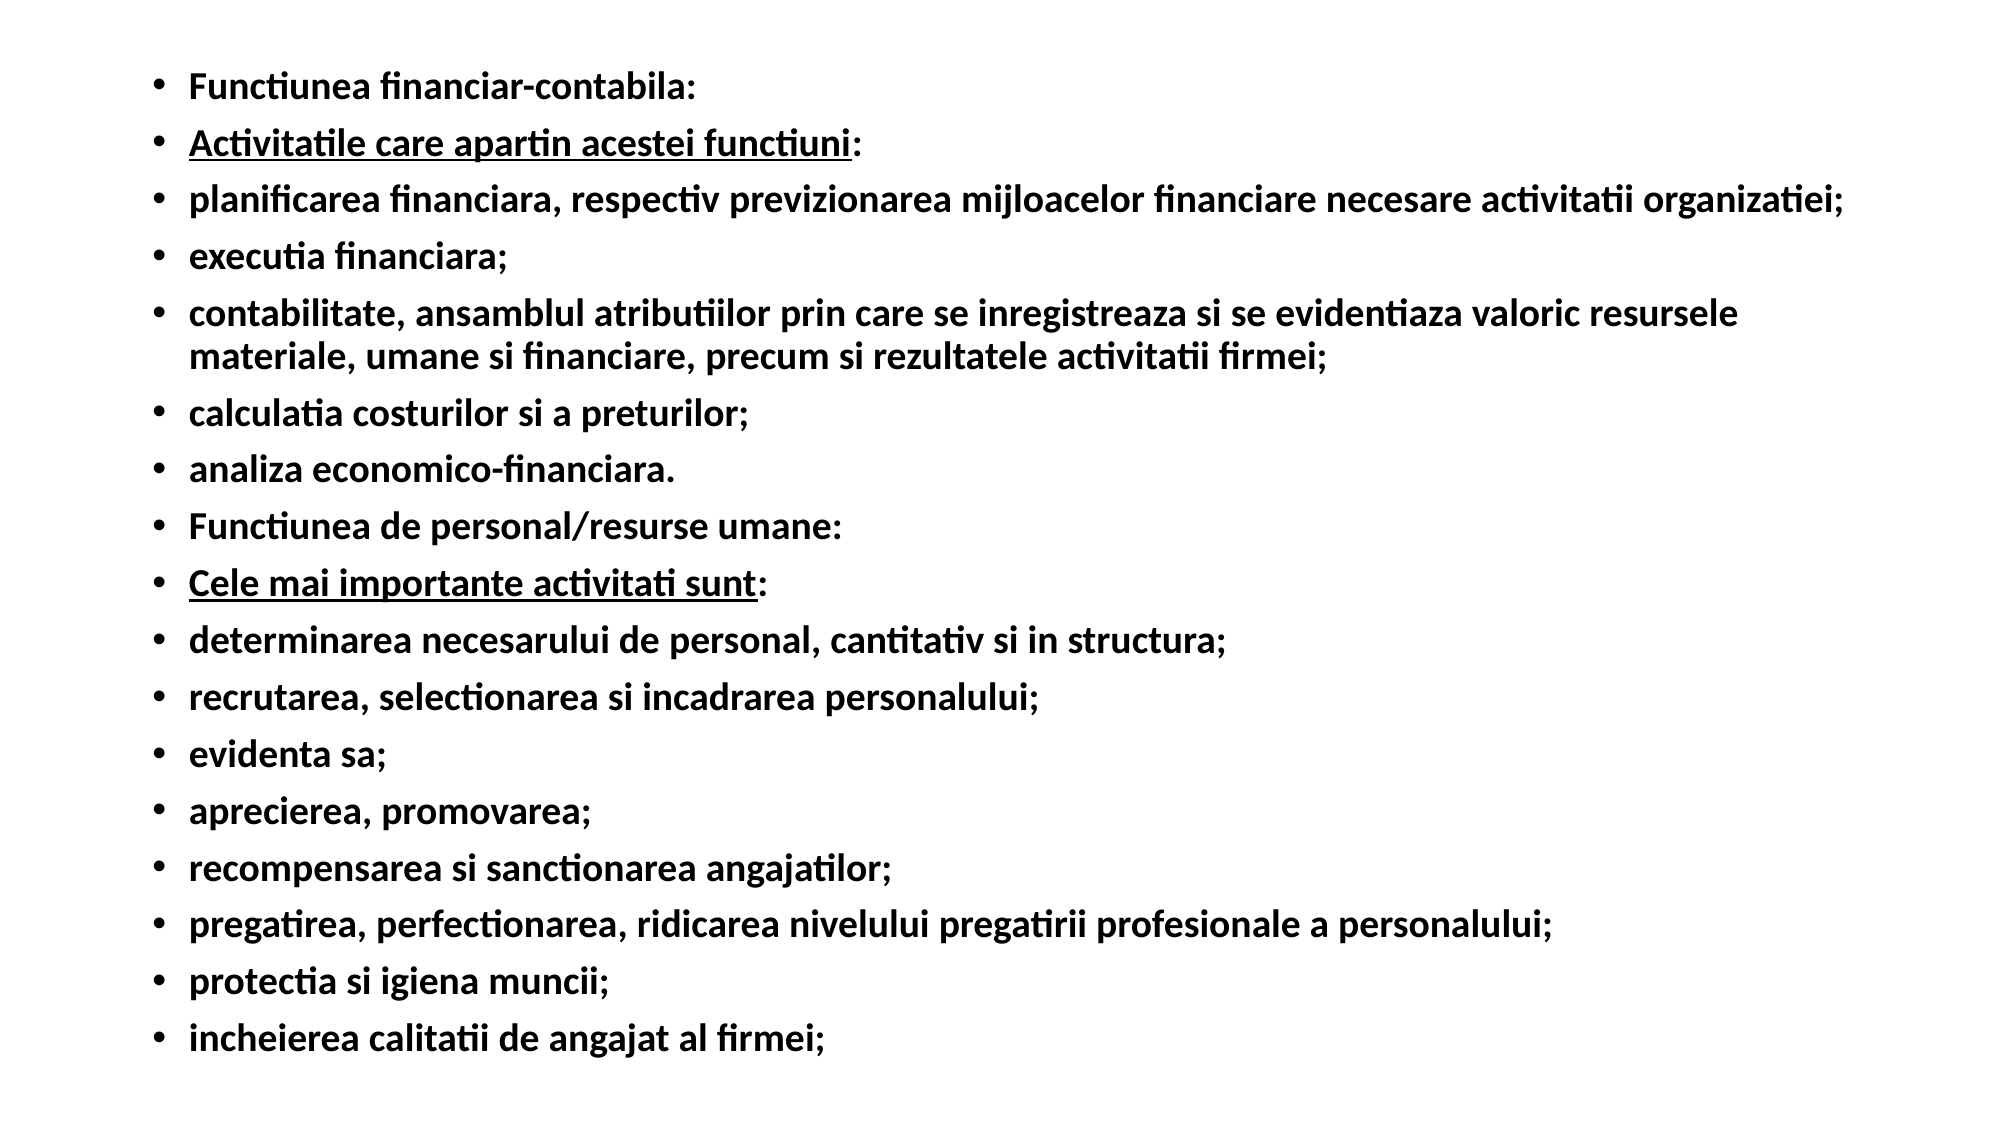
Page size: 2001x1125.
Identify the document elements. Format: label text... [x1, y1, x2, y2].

list Functiunea financiar-contabila: Activitatile care apartin acestei functiuni: planificarea financiara, respectiv previzionarea mijloacelor financiare necesare activitatii organizatiei; executia financiara; contabilitate, ansamblul atributiilor prin care se inregistreaza si se evidentiaza valoric resursele materiale, umane si financiare, precum si rezultatele activitatii firmei; calculatia costurilor si a preturilor; analiza economico-financiara. Functiunea de personal/resurse umane: Cele mai importante activitati sunt: determinarea necesarului de personal, cantitativ si in structura; recrutarea, selectionarea si incadrarea personalului; evidenta sa; aprecierea, promovarea; recompensarea si sanctionarea angajatilor; pregatirea, perfectionarea, ridicarea nivelului pregatirii profesionale a personalului; protectia si igiena muncii; incheierea calitatii de angajat al firmei; [137, 57, 1863, 1087]
